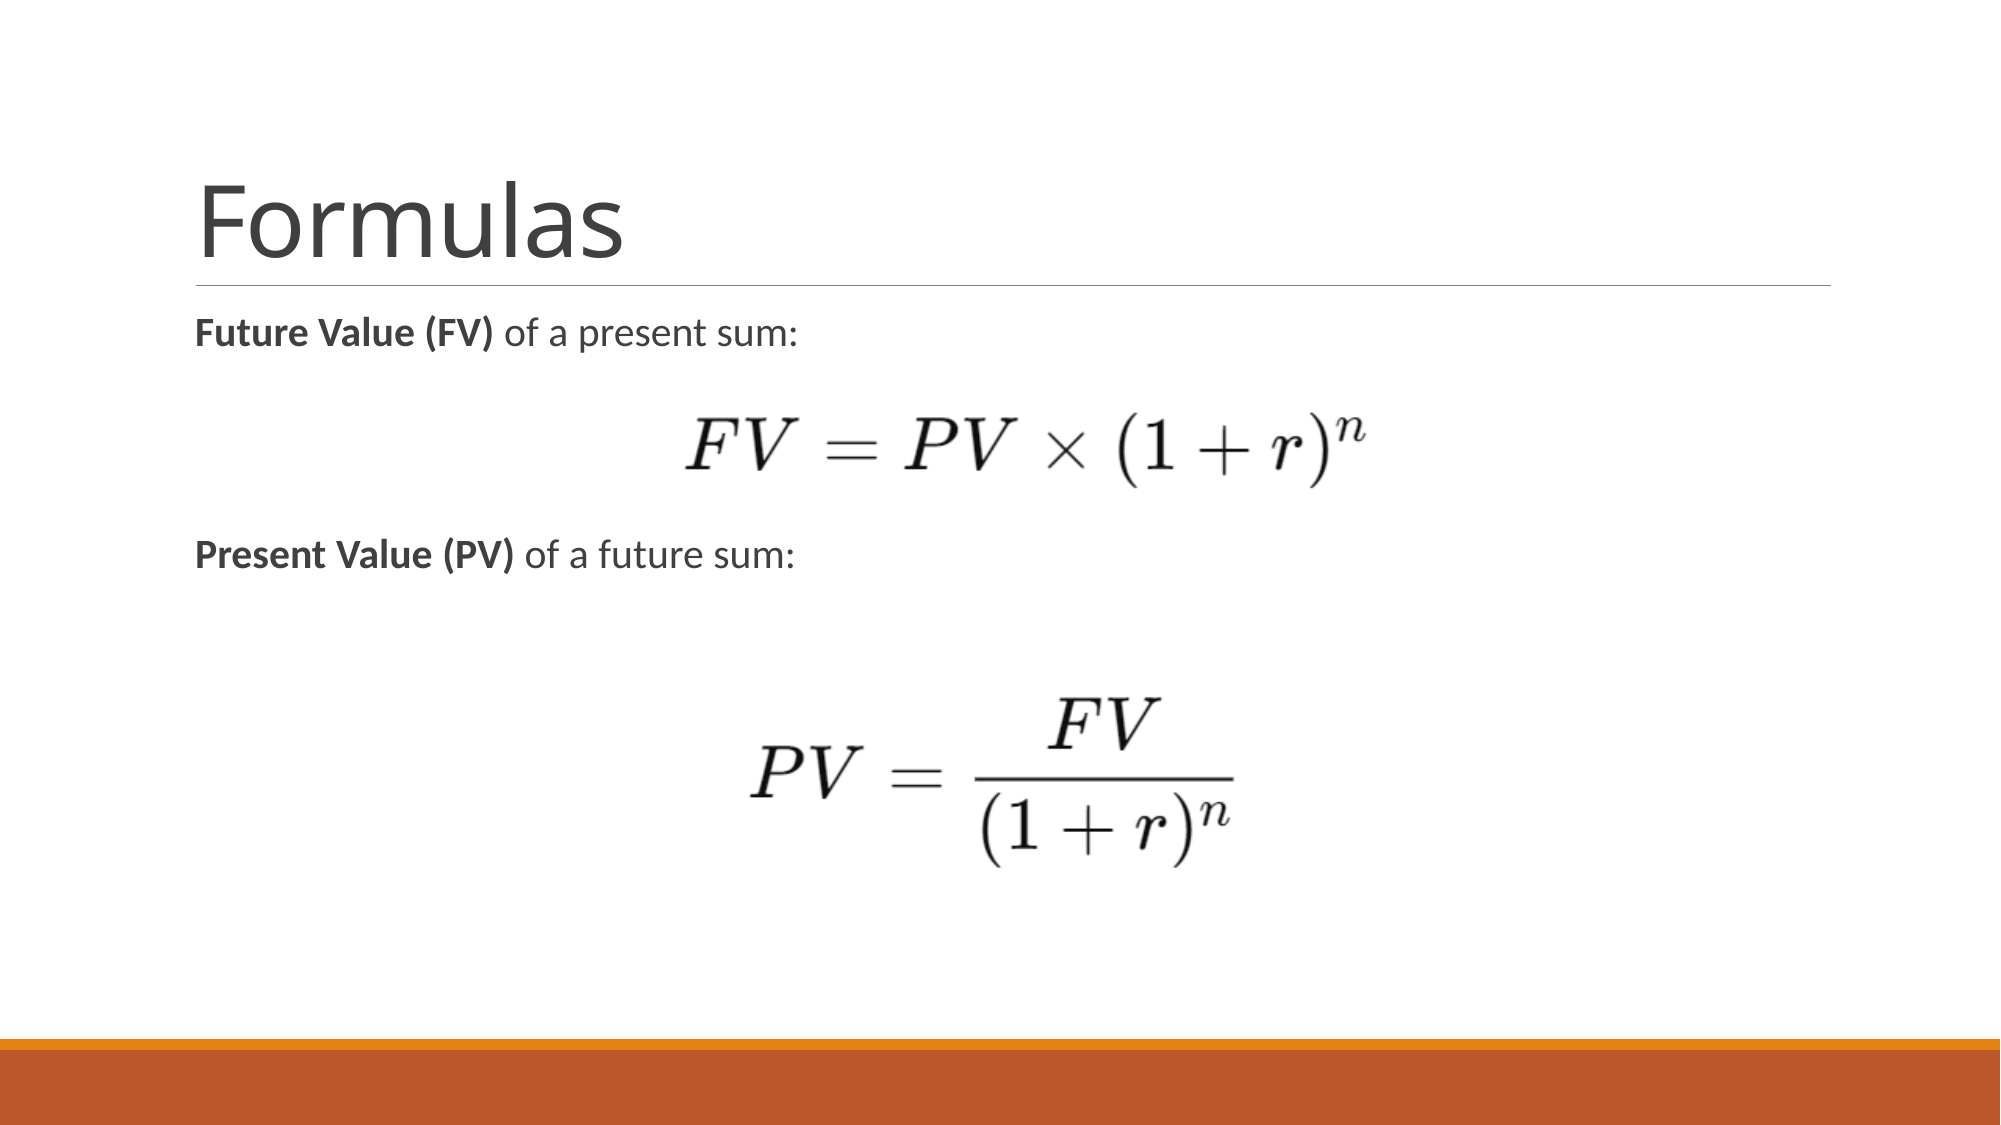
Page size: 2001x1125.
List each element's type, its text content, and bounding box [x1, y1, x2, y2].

picture [680, 376, 1434, 530]
picture [736, 648, 1264, 894]
list Future Value (FV) of a present sum: Present Value (PV) of a future sum: ​ [180, 302, 1830, 963]
title Formulas [180, 47, 1830, 285]
